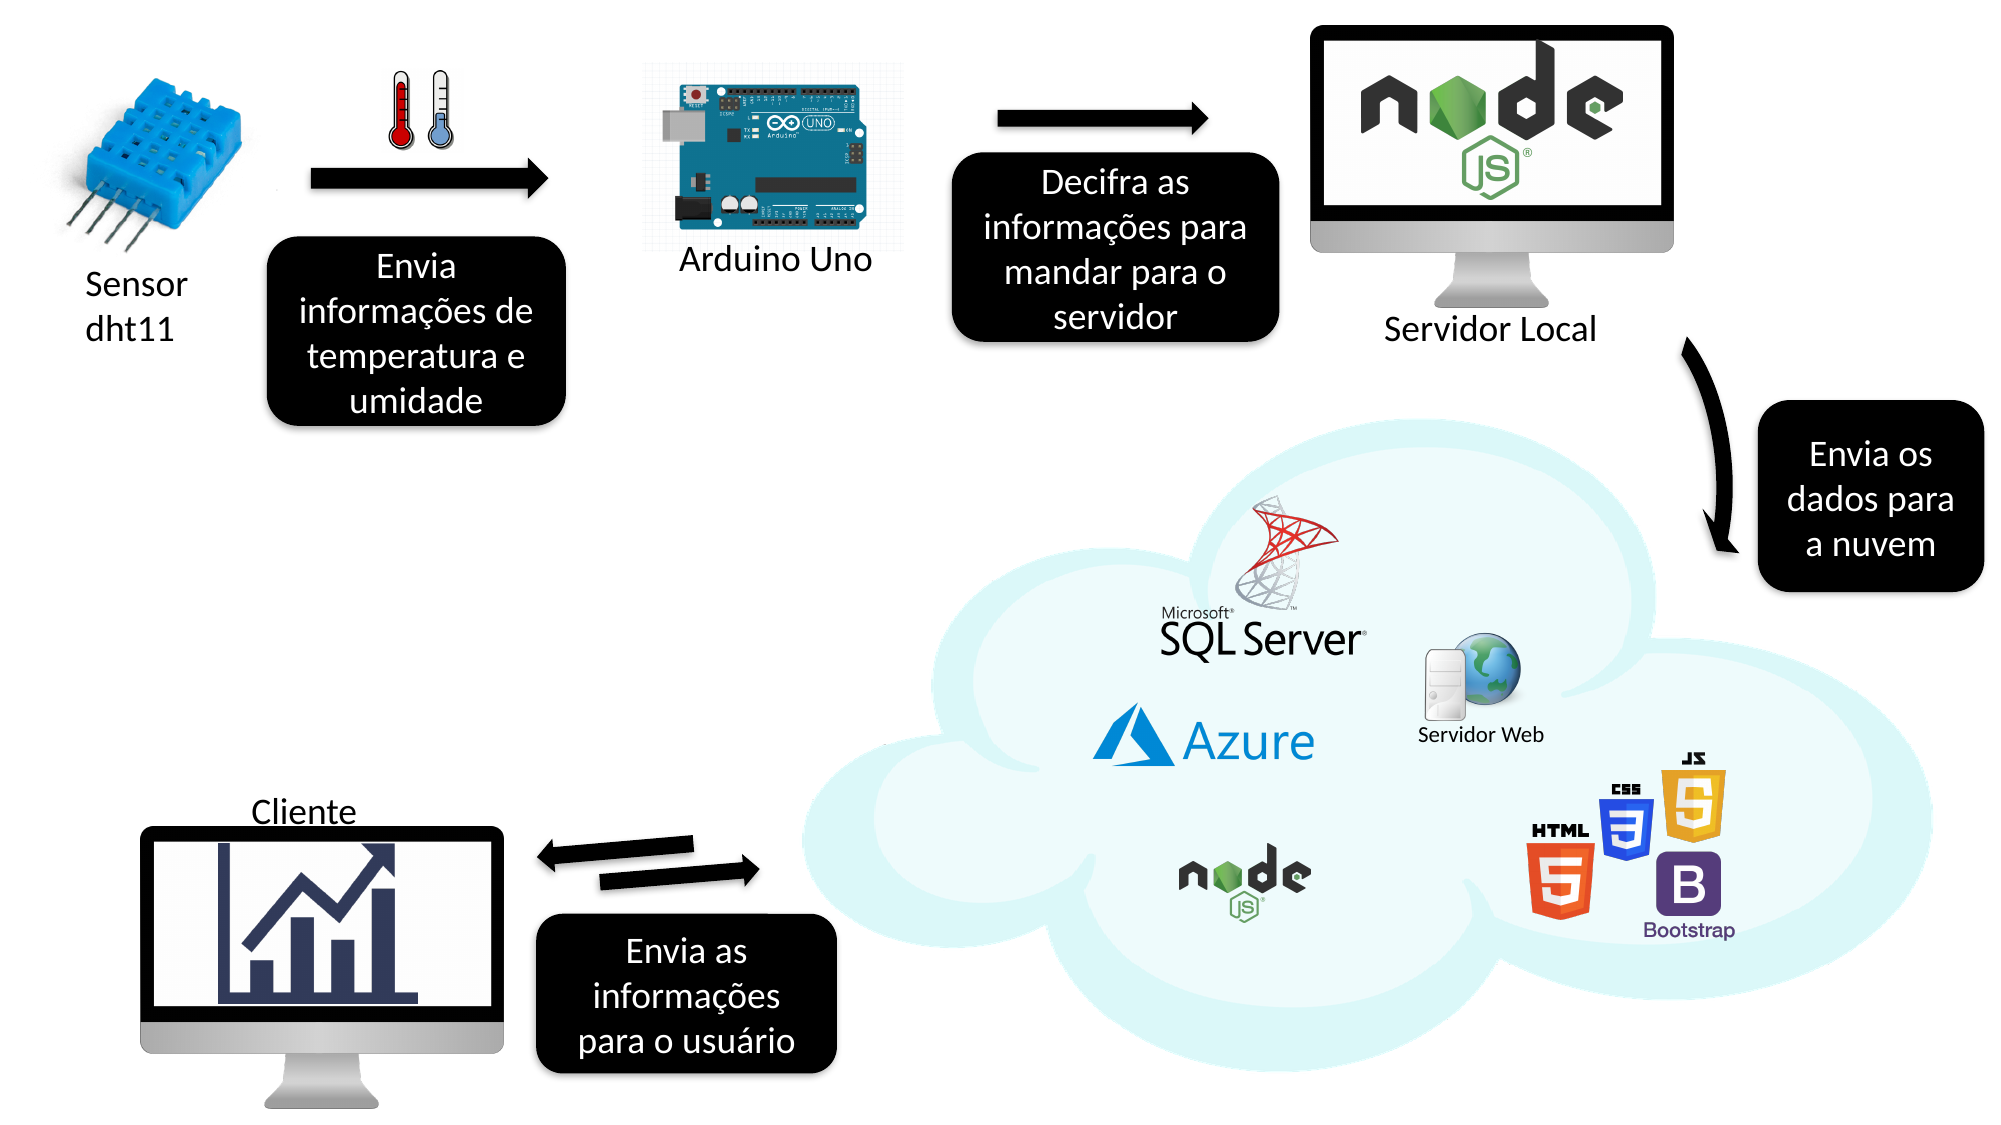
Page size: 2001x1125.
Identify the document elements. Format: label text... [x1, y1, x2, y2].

picture [7, 18, 300, 312]
text_box [598, 851, 762, 892]
text_box [1680, 334, 1726, 416]
picture [1310, 25, 1674, 308]
text_box Servidor Local [1369, 308, 1613, 357]
text_box Arduino Uno [664, 252, 888, 287]
text_box Envia informações de temperatura e umidade [265, 235, 567, 427]
text_box Decifra as informações para mandar para o servidor [950, 151, 1281, 343]
text_box Sensor dht11 [70, 312, 204, 357]
text_box [309, 155, 550, 202]
text_box Cliente [236, 779, 373, 826]
text_box [996, 99, 1211, 138]
text_box Envia os dados para a nuvem [1761, 399, 1986, 594]
picture [140, 826, 504, 1109]
picture [381, 68, 464, 153]
picture [799, 416, 1937, 1074]
text_box Envia as informações para o usuário [535, 912, 816, 1075]
picture [642, 62, 904, 252]
text_box [535, 833, 696, 875]
